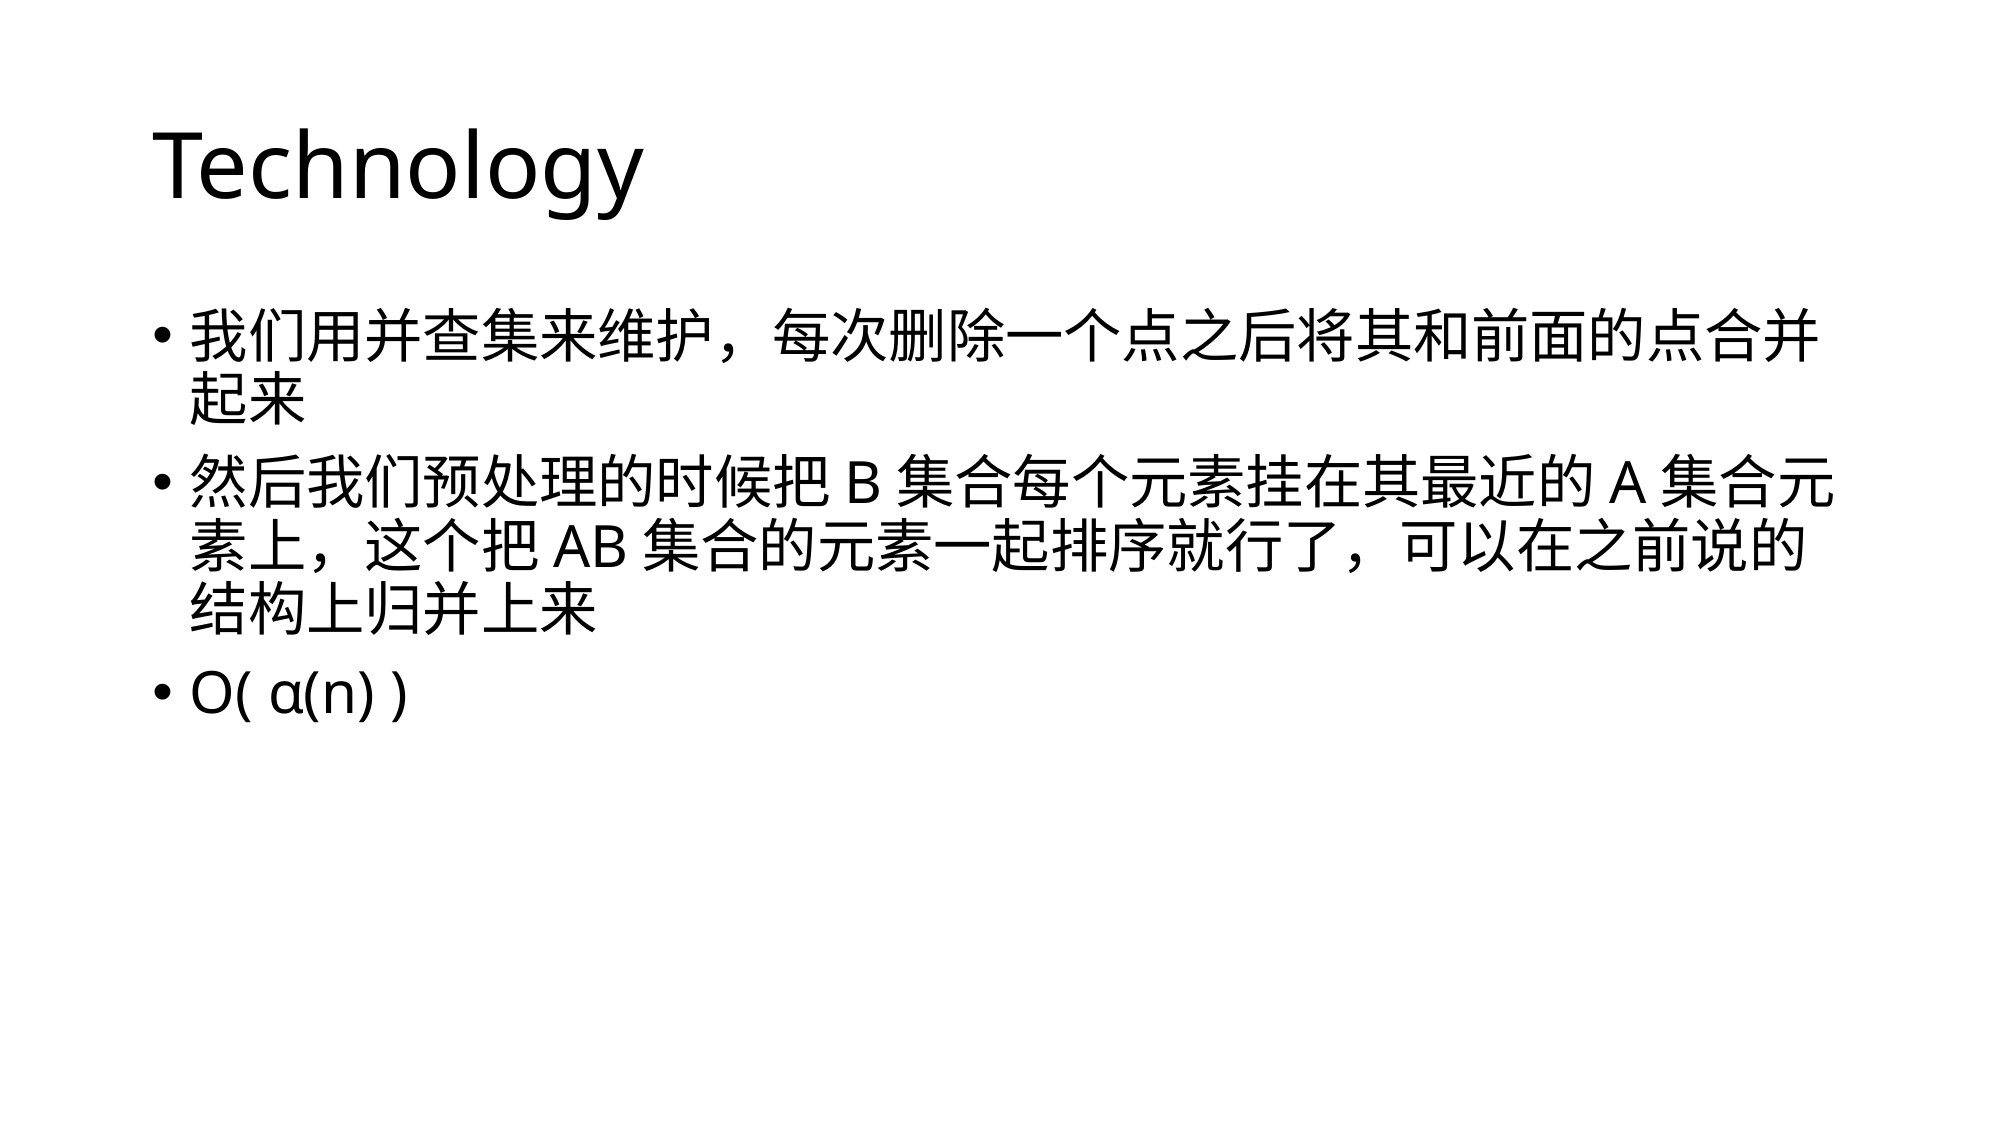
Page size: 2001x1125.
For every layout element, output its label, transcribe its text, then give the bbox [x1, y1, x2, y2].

list 我们用并查集来维护，每次删除一个点之后将其和前面的点合并起来 然后我们预处理的时候把B集合每个元素挂在其最近的A集合元素上，这个把AB集合的元素一起排序就行了，可以在之前说的结构上归并上来 O( α(n) ) [137, 299, 1863, 1014]
title Technology [137, 59, 1863, 278]
